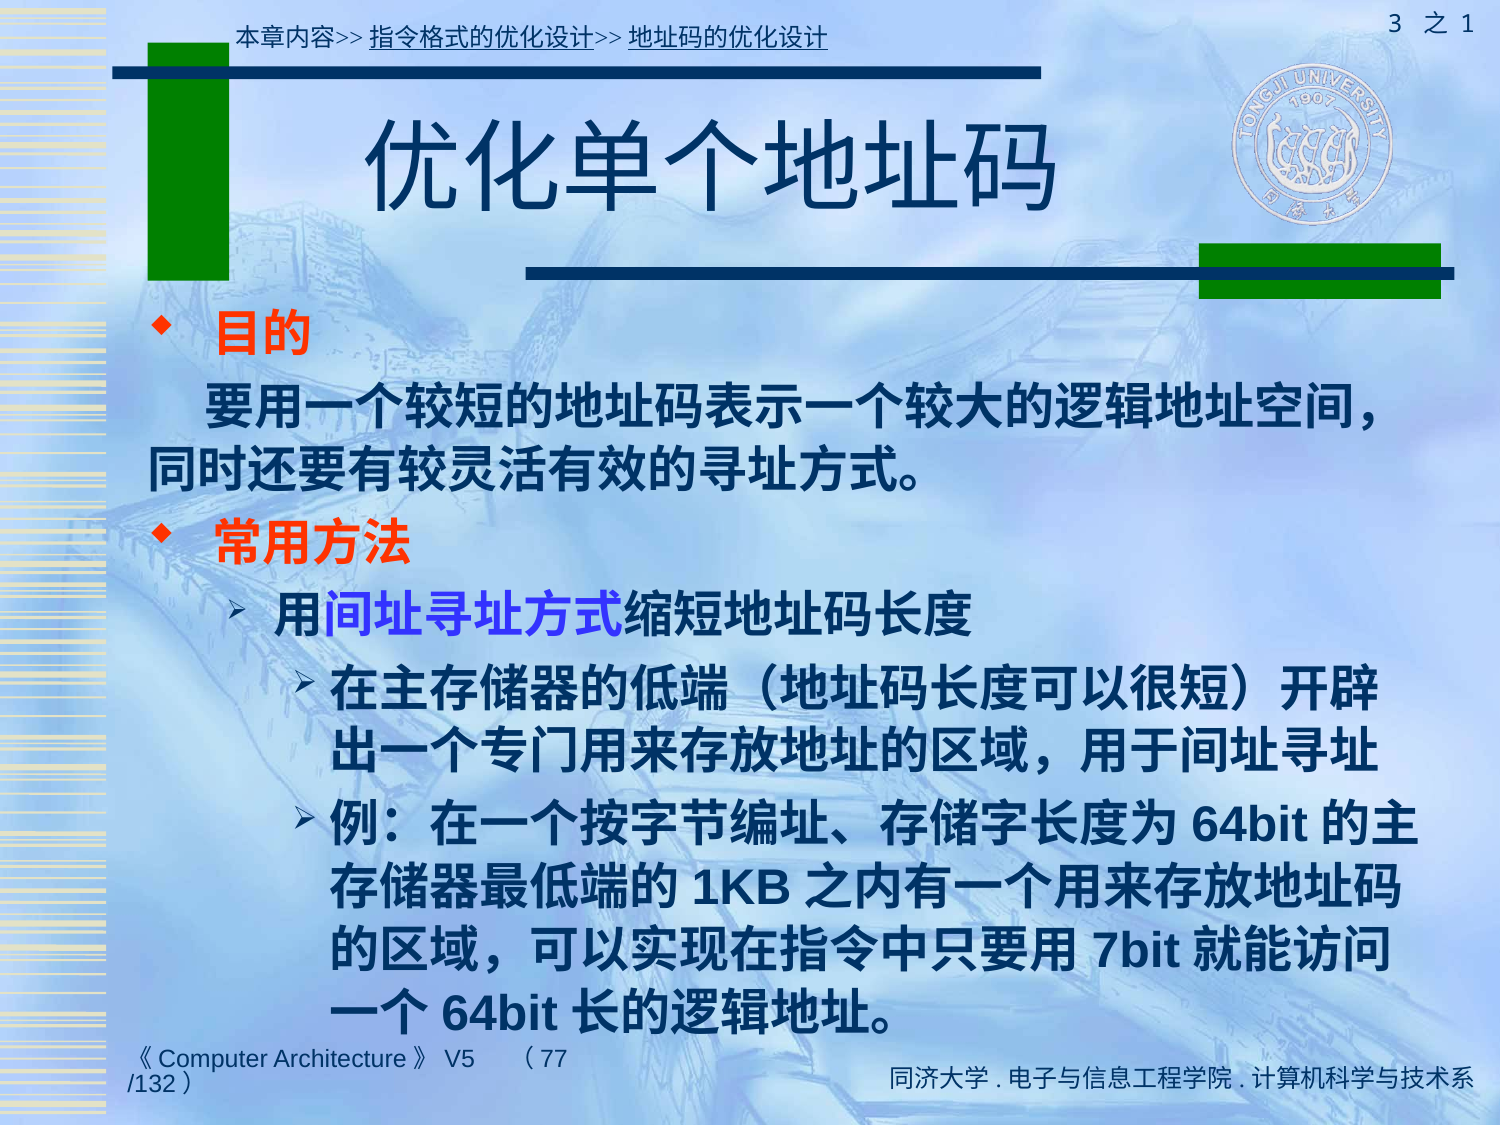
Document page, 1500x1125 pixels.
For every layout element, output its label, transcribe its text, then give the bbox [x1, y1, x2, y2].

list 目的 要用一个较短的地址码表示一个较大的逻辑地址空间，同时还要有较灵活有效的寻址方式。 常用方法 用间址寻址方式缩短地址码长度 在主存储器的低端（地址码长度可以很短）开辟出一个专门用来存放地址的区域，用于间址寻址 例：在一个按字节编址、存储字长度为64bit的主存储器最低端的1KB之内有一个用来存放地址码的区域，可以实现在指令中只要用7bit就能访问一个64bit长的逻辑地址。 [132, 290, 1439, 1059]
picture [214, 1059, 221, 1066]
picture [0, 0, 1500, 1125]
text_box 本章内容>>指令格式的优化设计>>地址码的优化设计 [220, 14, 1463, 66]
text_box 3 之 1 [1362, 0, 1500, 46]
picture [179, 1059, 187, 1066]
picture [374, 1059, 380, 1066]
picture [228, 1059, 234, 1066]
title 优化单个地址码 [230, 78, 1193, 267]
